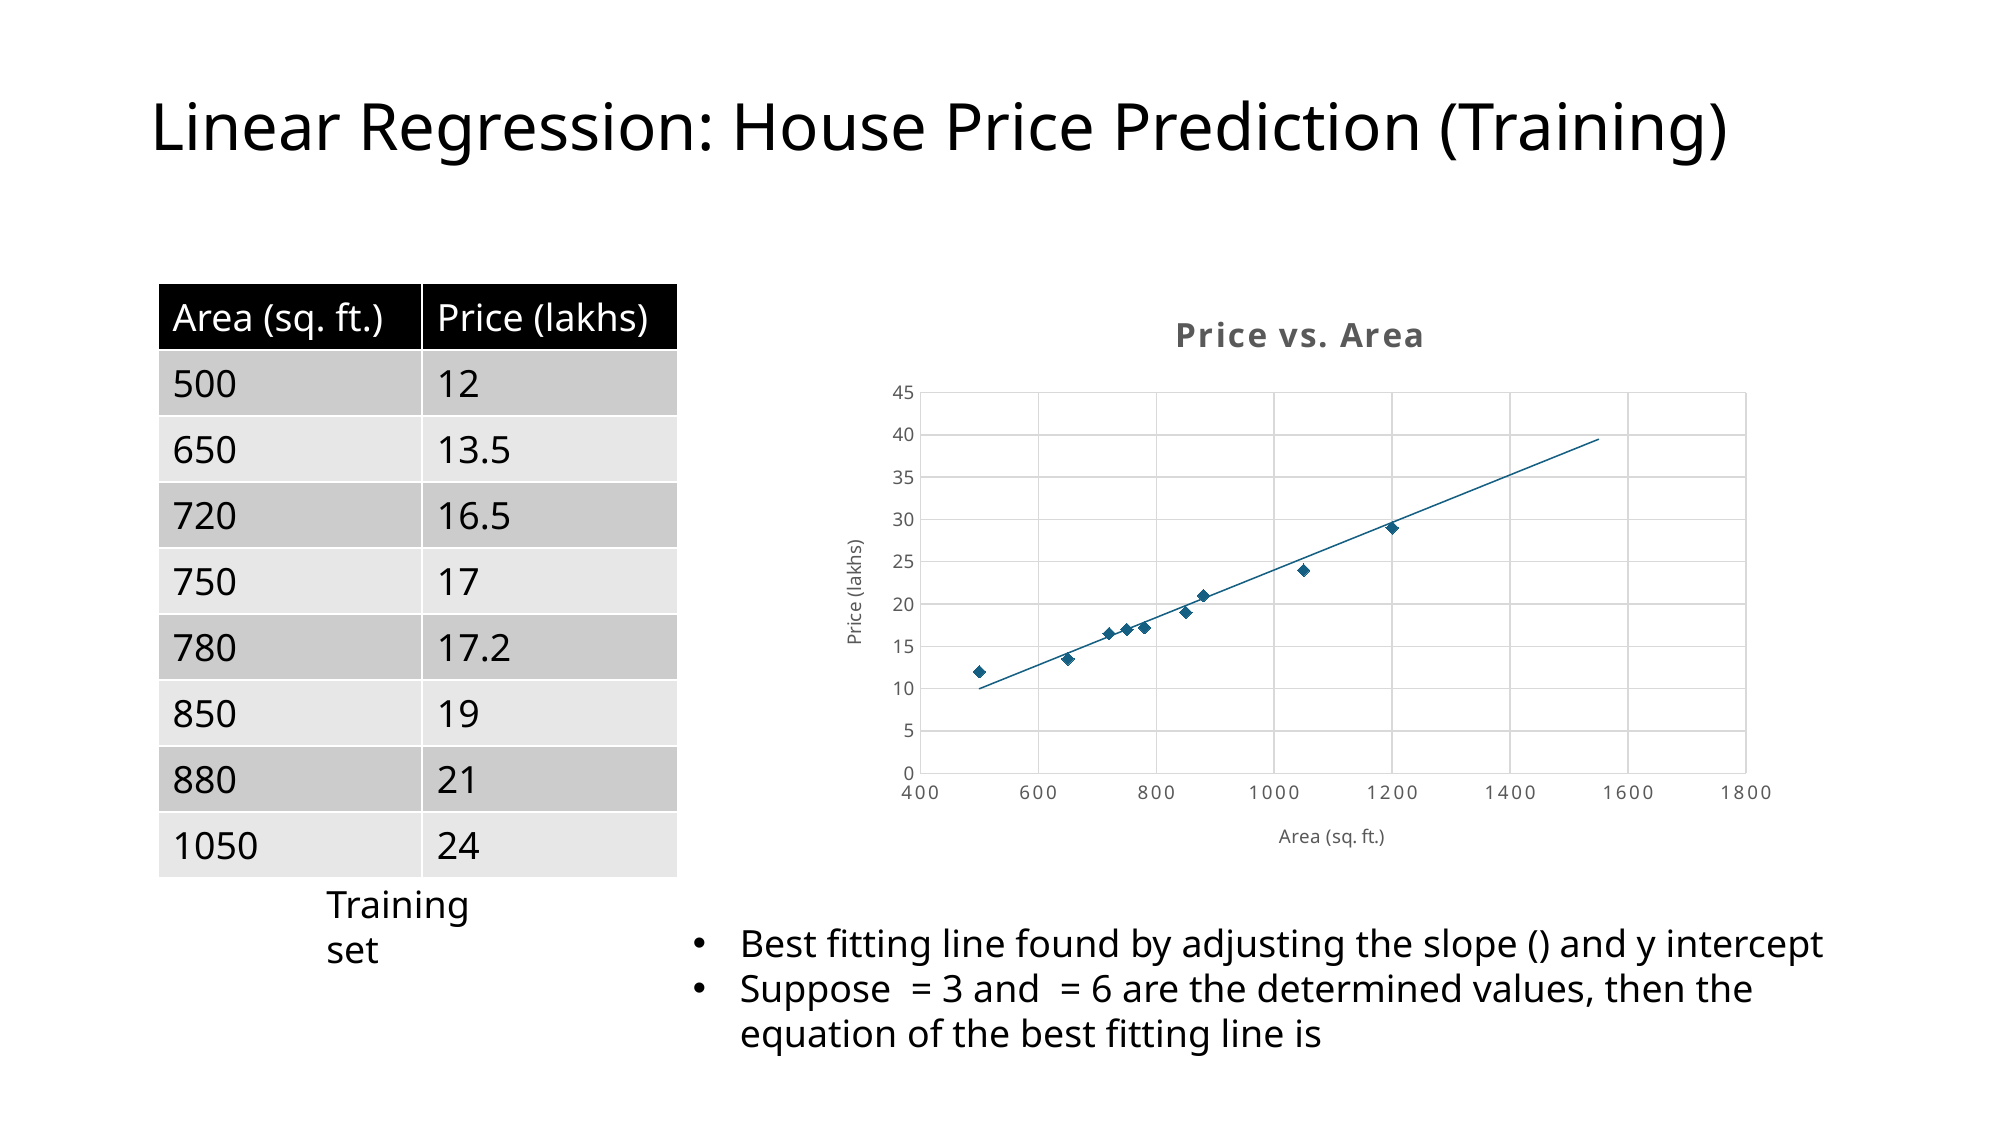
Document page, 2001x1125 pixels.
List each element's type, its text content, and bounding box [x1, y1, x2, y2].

table_cell 16.5 [423, 483, 677, 547]
table_cell 720 [159, 483, 421, 547]
text_box Training set [311, 873, 525, 979]
table_cell 19 [423, 681, 677, 745]
table_cell 12 [423, 351, 677, 415]
table_cell 13.5 [423, 417, 677, 481]
table_cell 17.2 [423, 615, 677, 679]
title Linear Regression: House Price Prediction (Training) [135, 59, 1863, 199]
table_cell 500 [159, 351, 421, 415]
table_header Price (lakhs) [423, 284, 677, 349]
table_cell 780 [159, 615, 421, 679]
table_cell 650 [159, 417, 421, 481]
table_cell 1050 [159, 813, 421, 877]
chart [807, 283, 1792, 881]
table_cell 850 [159, 681, 421, 745]
table_header Area (sq. ft.) [159, 284, 421, 349]
table_cell 24 [423, 813, 677, 877]
table_cell 880 [159, 747, 421, 811]
table_cell 17 [423, 549, 677, 613]
table_cell 21 [423, 747, 677, 811]
table_cell 750 [159, 549, 421, 613]
